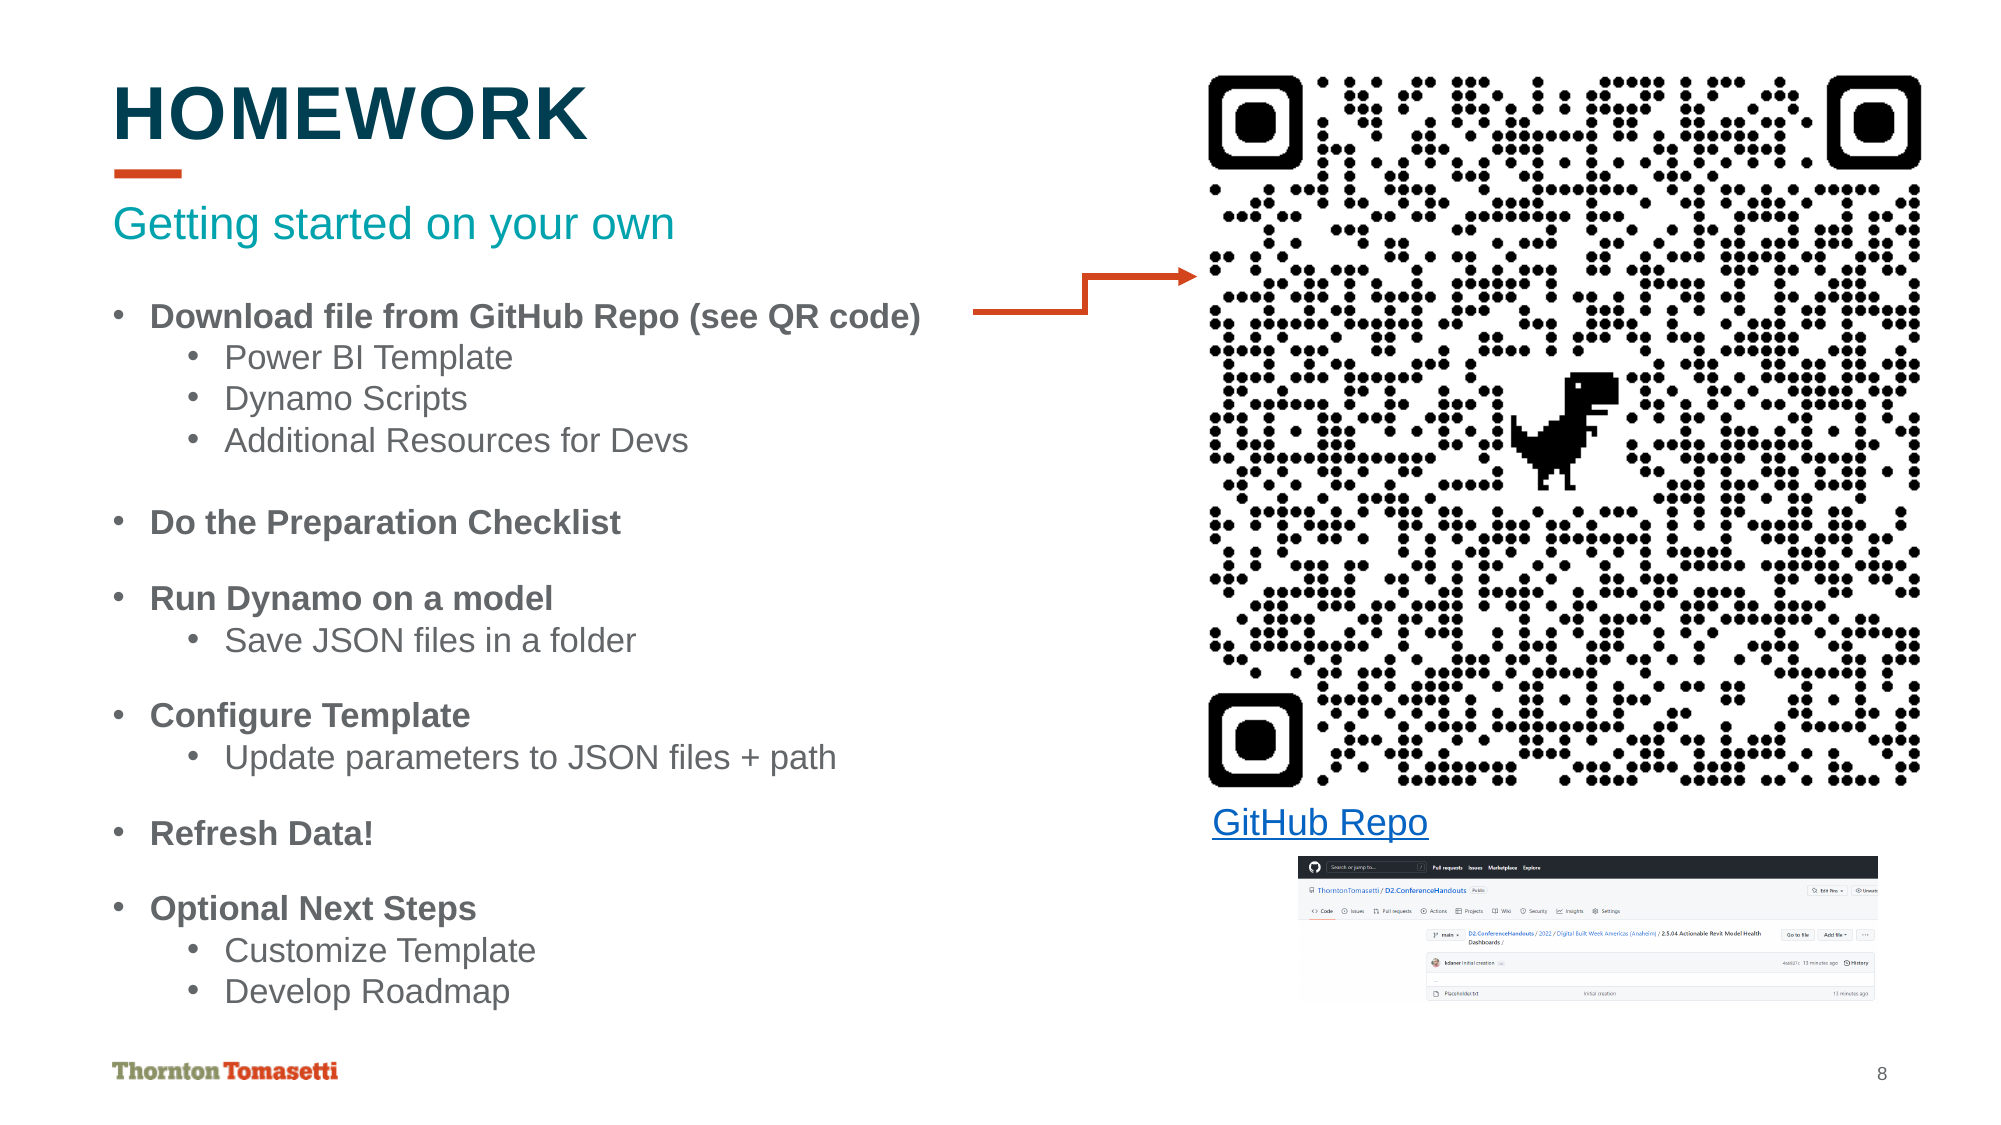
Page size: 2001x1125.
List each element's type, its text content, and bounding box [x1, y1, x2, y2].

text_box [973, 276, 1198, 313]
picture [1155, 22, 1975, 841]
picture [112, 1061, 338, 1080]
text_box GitHub Repo [1212, 841, 1532, 898]
picture [1298, 856, 1878, 1004]
list Getting started on your own [112, 193, 1155, 269]
text_box [113, 168, 183, 179]
list Download file from GitHub Repo (see QR code) Power BI Template Dynamo Scripts Additional Resources for Devs Do the Preparation Checklist Run Dynamo on a model Save JSON files in a folder Configure Template Update parameters to JSON files + path Refresh Data! Optional Next Steps Customize Template Develop Roadmap [112, 293, 974, 1013]
slide_number 8 [1831, 1042, 1888, 1103]
title homework [112, 75, 1155, 170]
